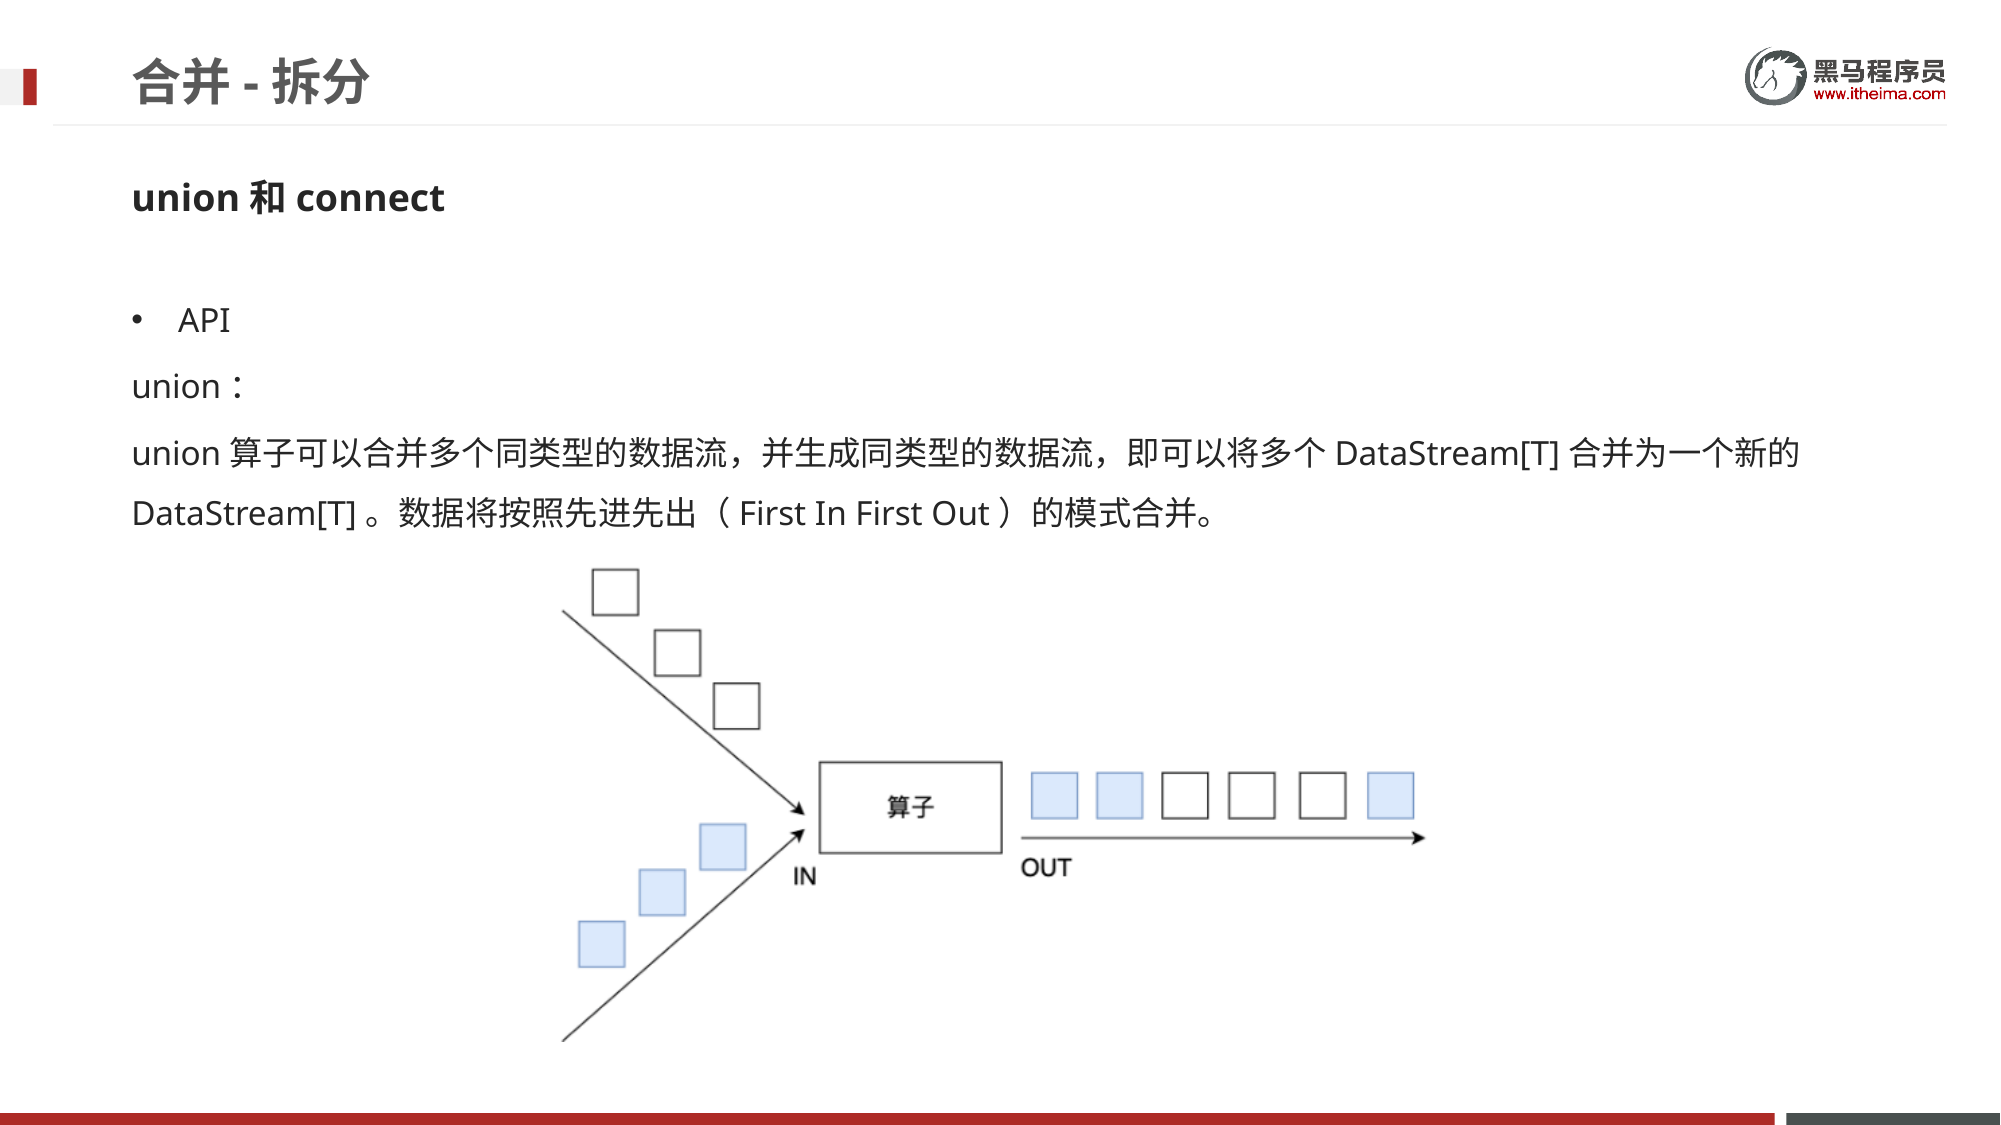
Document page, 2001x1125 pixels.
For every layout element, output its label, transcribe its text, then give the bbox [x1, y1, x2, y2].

title 合并-拆分 [116, 38, 1556, 124]
list union和connect [116, 154, 1872, 239]
picture [1744, 46, 1946, 106]
list API union： union算子可以合并多个同类型的数据流，并生成同类型的数据流，即可以将多个DataStream[T]合并为一个新的DataStream[T]。数据将按照先进先出（First In First Out）的模式合并。 [116, 271, 1872, 535]
picture [508, 552, 1444, 1042]
